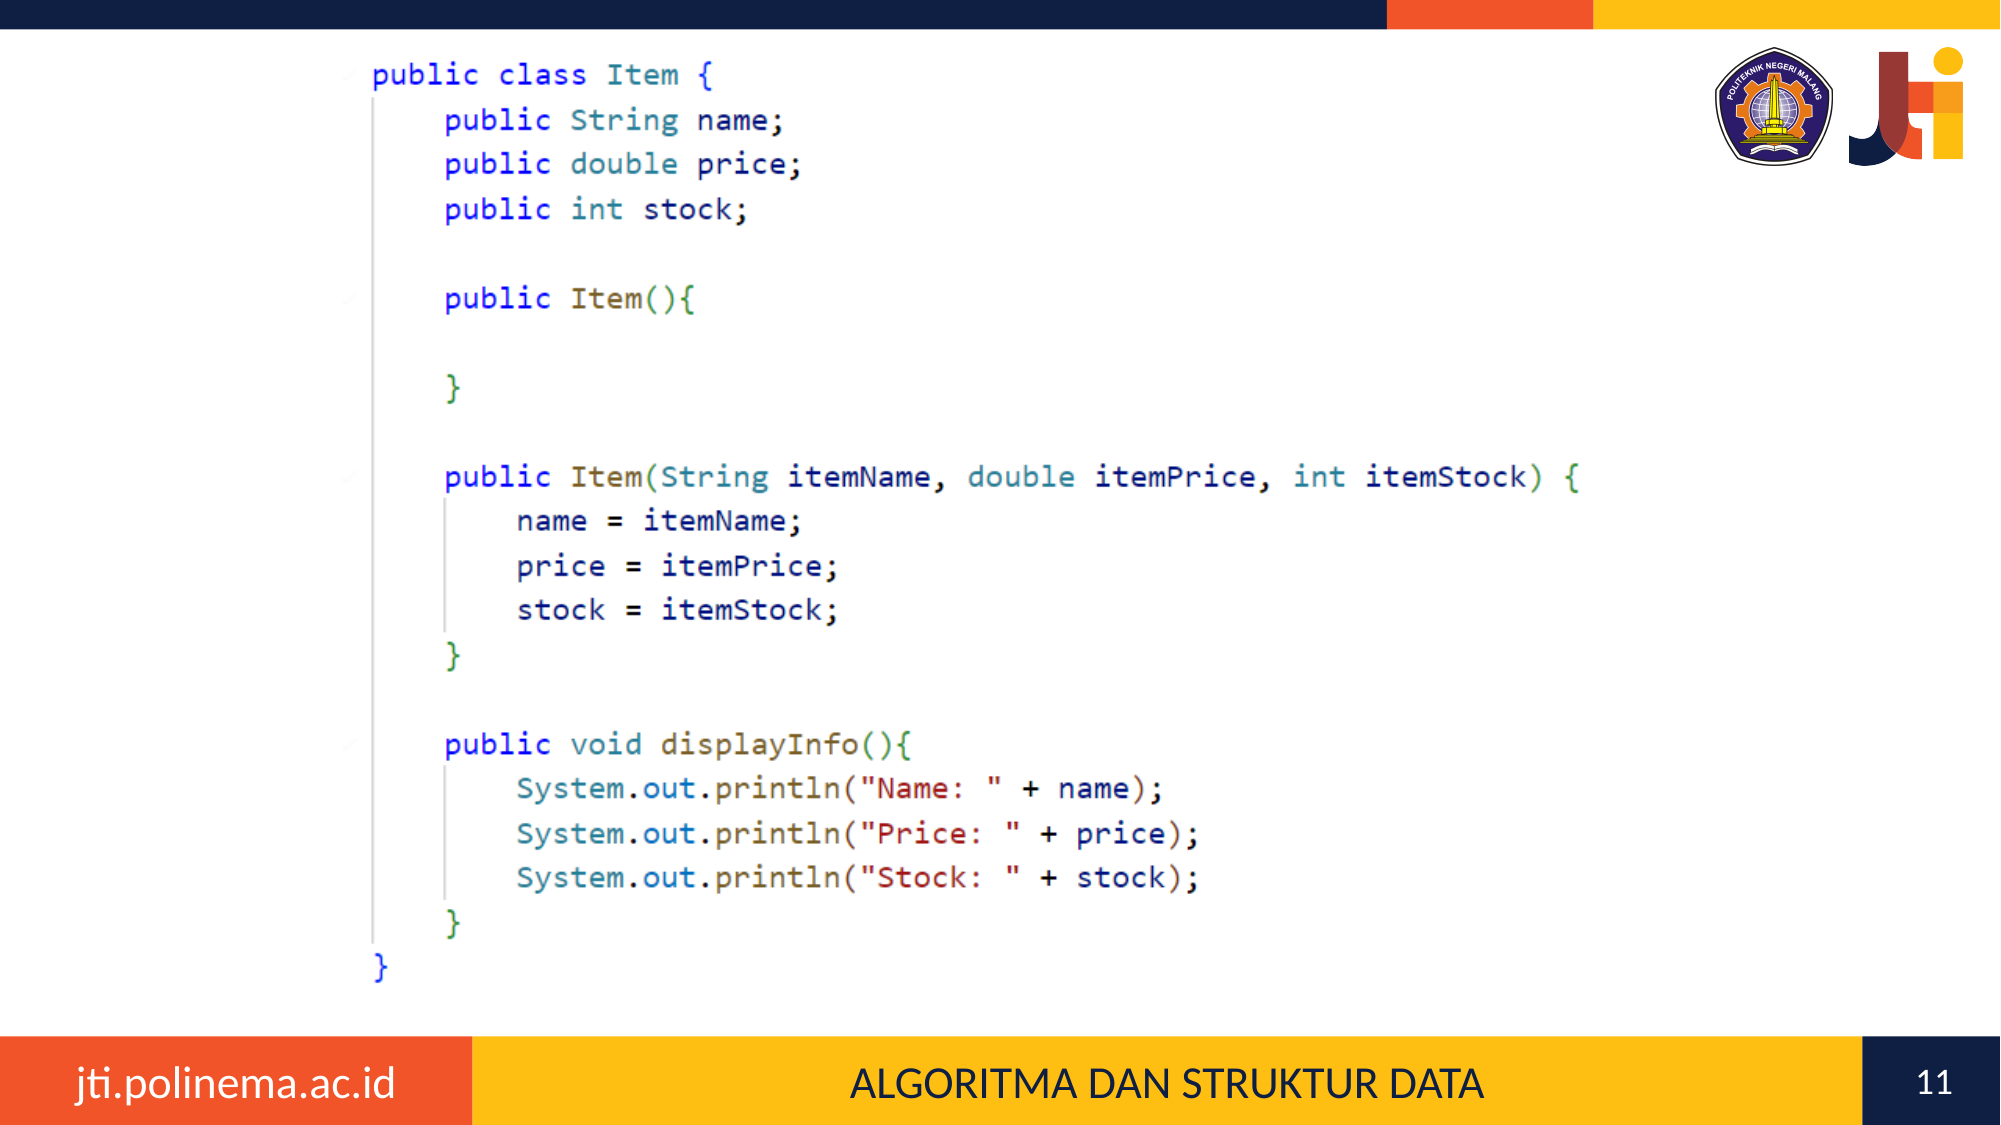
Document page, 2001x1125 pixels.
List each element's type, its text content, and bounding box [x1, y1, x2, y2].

slide_number 11 [1888, 1049, 1980, 1110]
picture [342, 38, 1604, 1005]
picture [1715, 47, 1833, 166]
